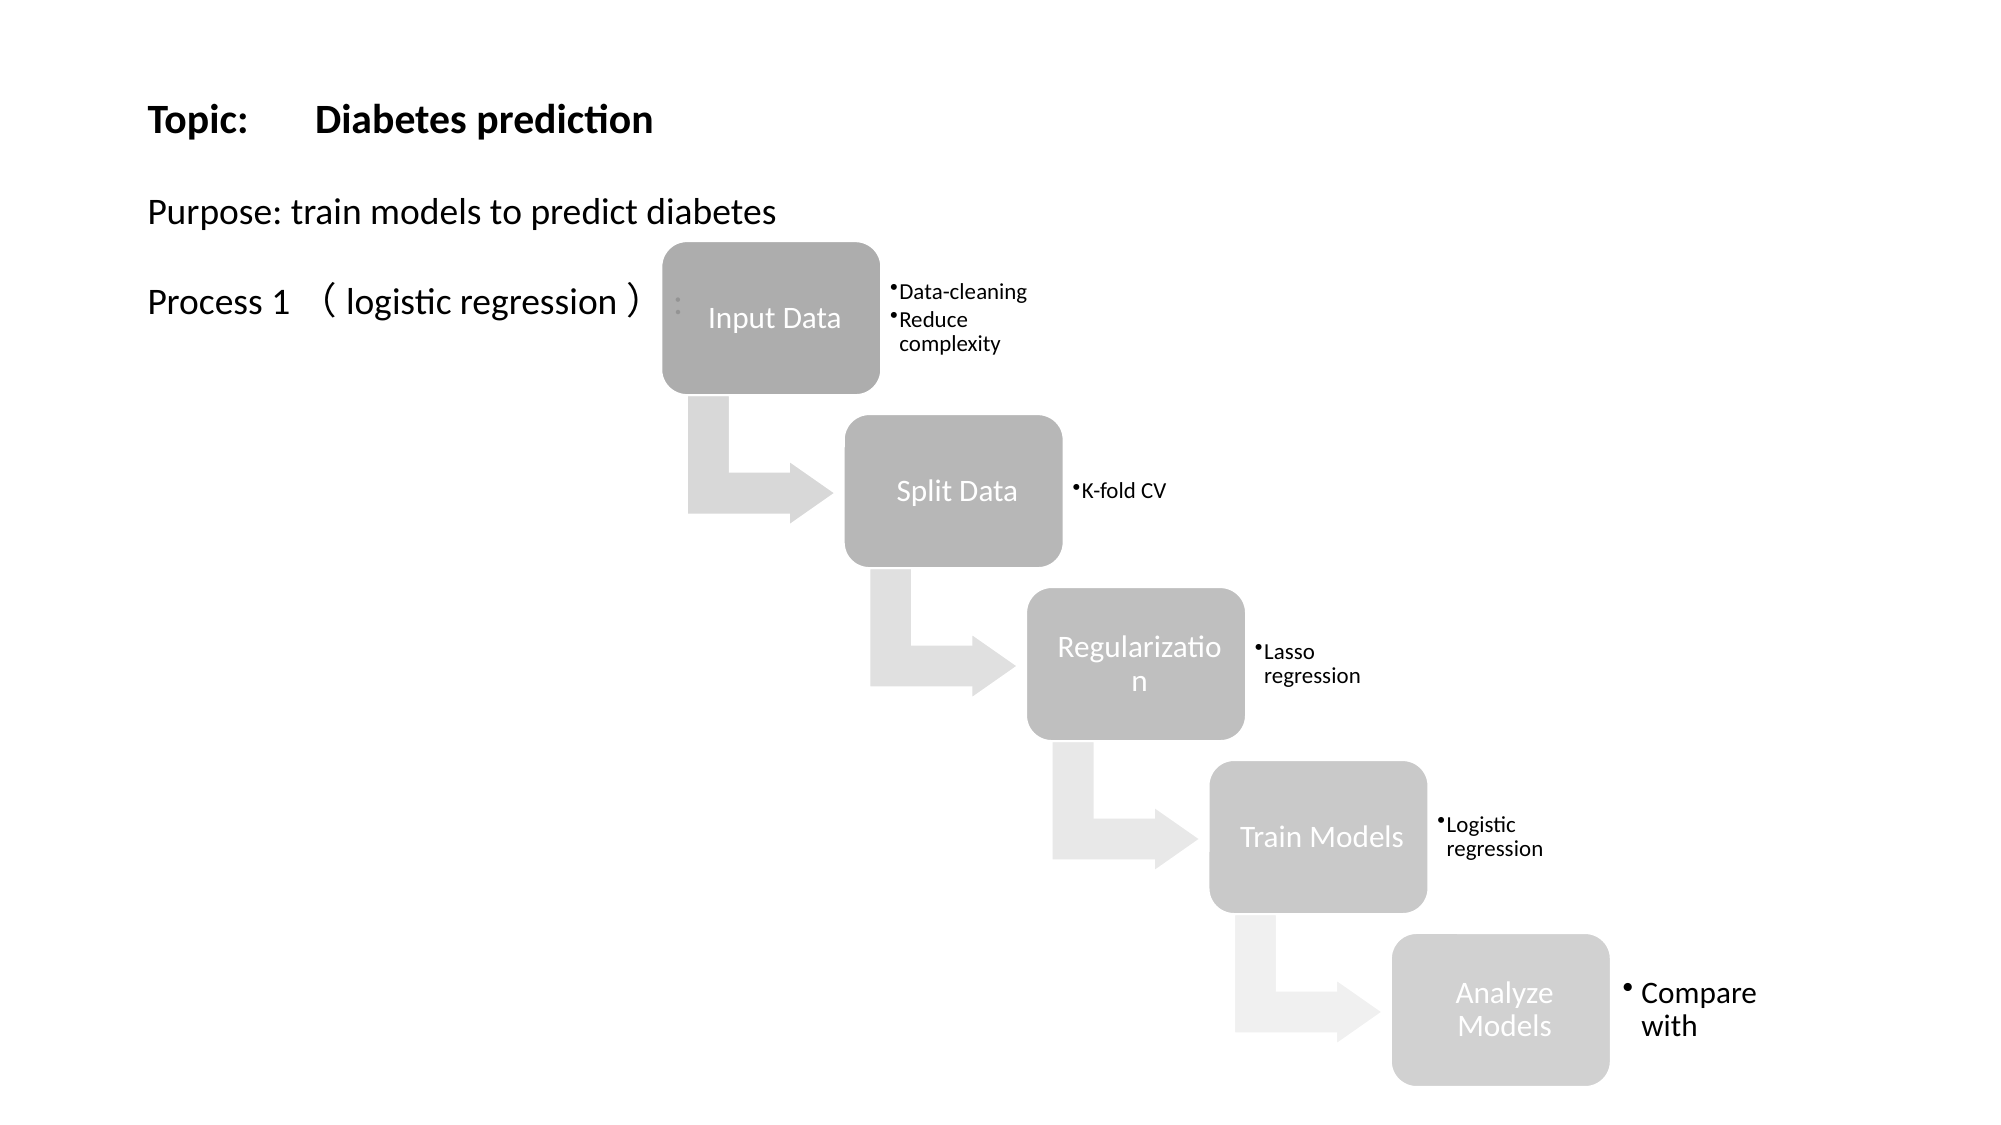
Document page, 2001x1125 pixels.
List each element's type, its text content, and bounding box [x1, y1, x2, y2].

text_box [470, 235, 1962, 1093]
text_box Topic: Diabetes prediction Purpose: train models to predict diabetes Process 1（logistic regression）: [132, 84, 1776, 330]
